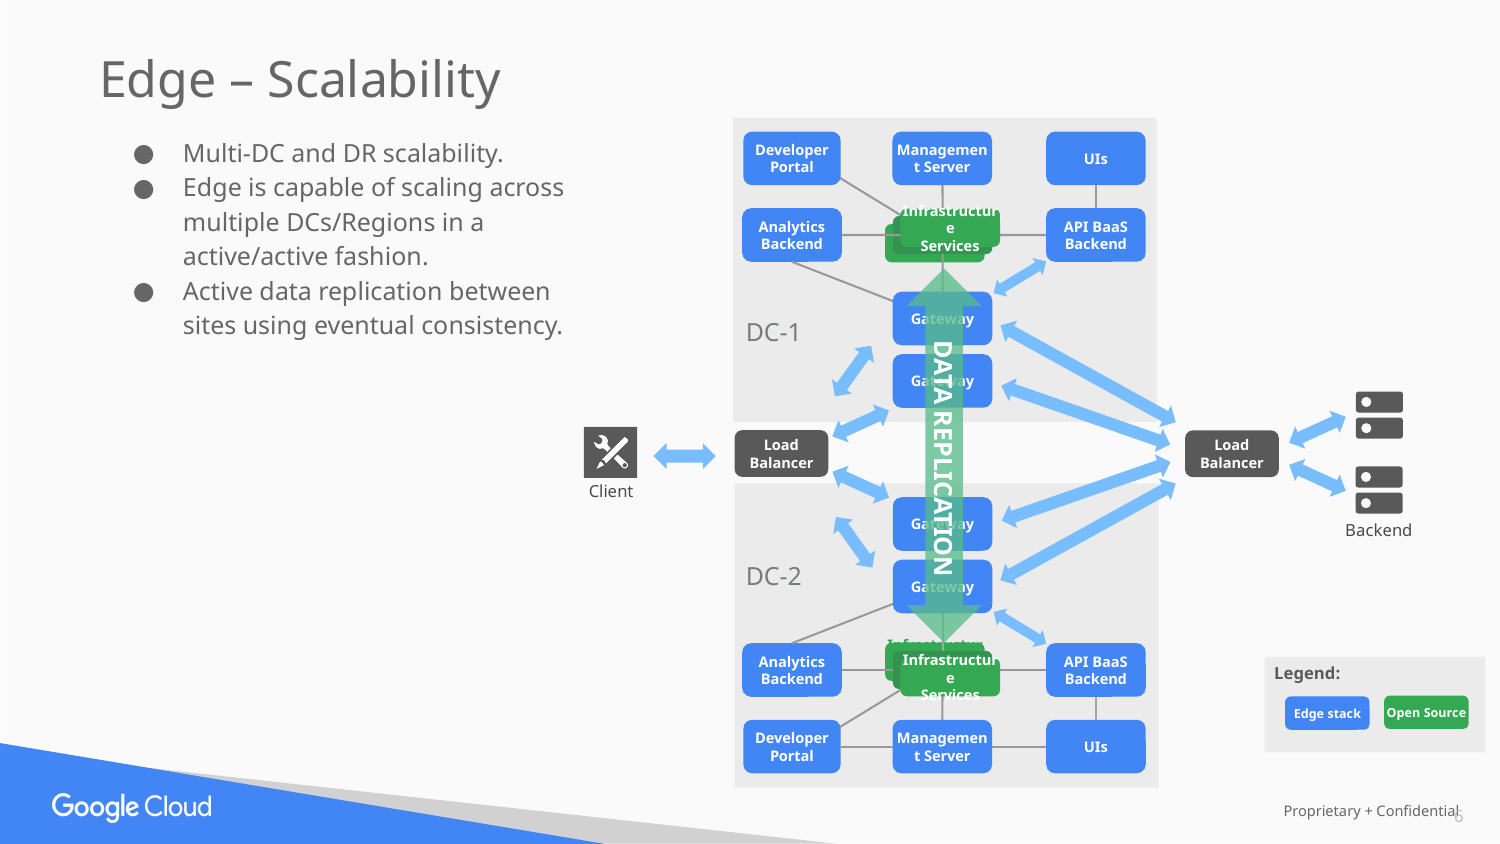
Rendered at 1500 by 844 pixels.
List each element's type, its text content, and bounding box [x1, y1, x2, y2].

picture [52, 793, 211, 823]
text_box ‹#› [1399, 796, 1475, 840]
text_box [571, 117, 1486, 789]
text_box Multi-DC and DR scalability. Edge is capable of scaling across multiple DCs/Regions in a active/active fashion. Active data replication between sites using eventual consistency. [92, 117, 570, 285]
text_box Edge – Scalability [84, 32, 1416, 156]
